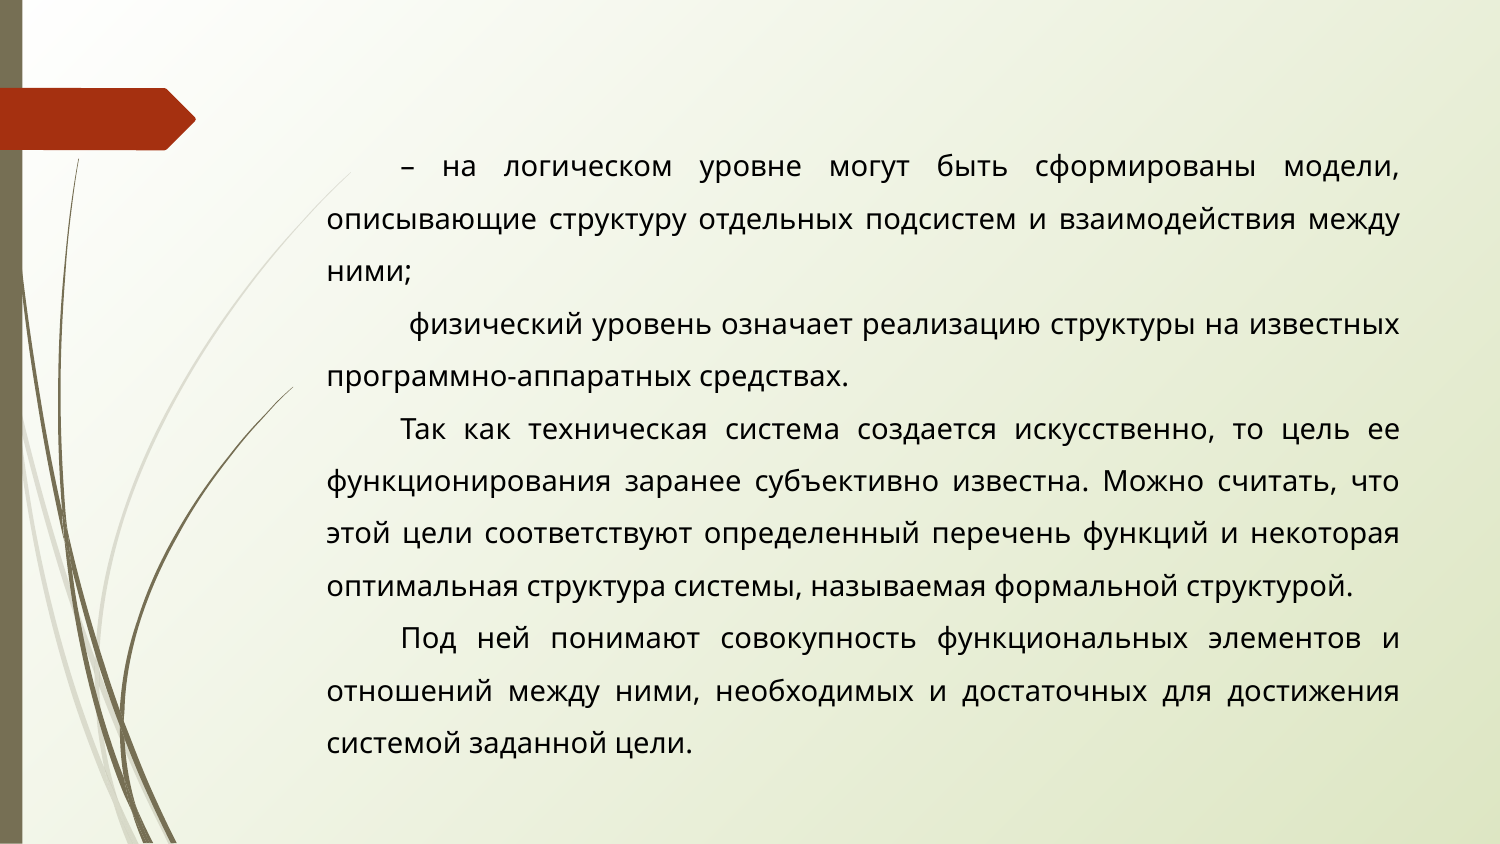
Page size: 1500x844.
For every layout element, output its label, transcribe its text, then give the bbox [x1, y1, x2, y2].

list – на логическом уровне могут быть сформированы модели, описывающие структуру отдельных подсистем и взаимодействия между ними; физический уровень означает реализацию структуры на известных программно-аппаратных средствах. Так как техническая система создается искусственно, то цель ее функционирования заранее субъективно известна. Можно считать, что этой цели соответствуют определенный перечень функций и некоторая оптимальная структура системы, называемая формальной структурой. Под ней понимают совокупность функциональных элементов и отношений между ними, необходимых и достаточных для достижения системой заданной цели. [315, 124, 1413, 590]
